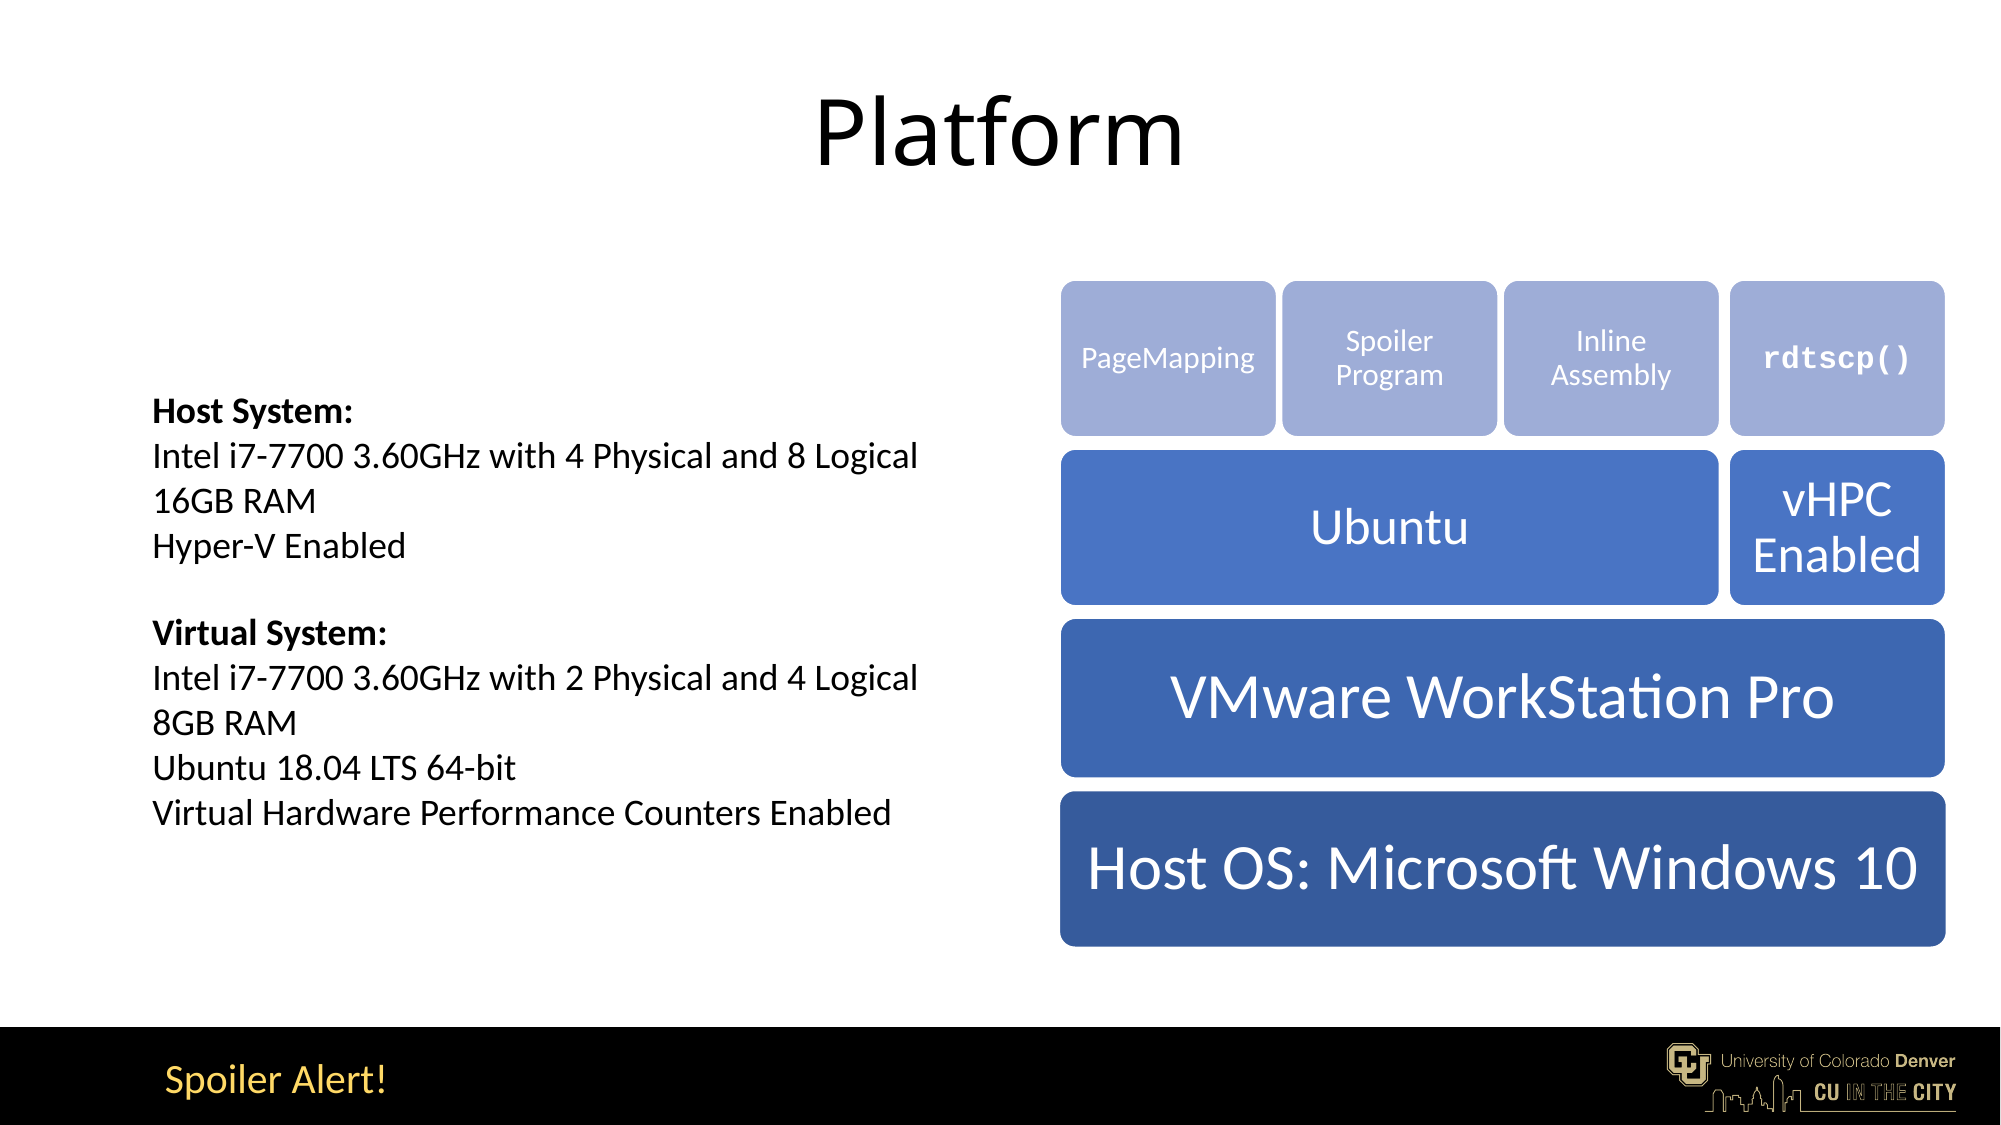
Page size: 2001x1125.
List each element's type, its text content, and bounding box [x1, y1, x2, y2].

text_box rdtscp() [1727, 278, 1947, 439]
text_box Ubuntu [1058, 447, 1721, 608]
text_box Host System: Intel i7-7700 3.60GHz with 4 Physical and 8 Logical 16GB RAM Hyper-V Enabled [137, 378, 978, 574]
picture [1666, 1042, 1957, 1112]
text_box Inline Assembly [1501, 278, 1721, 439]
title Platform [137, 27, 1863, 245]
text_box VMware WorkStation Pro [1058, 616, 1947, 780]
text_box Host OS: Microsoft Windows 10 [1058, 789, 1948, 949]
text_box Virtual System: Intel i7-7700 3.60GHz with 2 Physical and 4 Logical 8GB RAM Ubuntu 18.04 LTS 64-bit Virtual Hardware Performance Counters Enabled [137, 600, 978, 841]
text_box PageMapping [1058, 278, 1278, 439]
text_box vHPC Enabled [1727, 447, 1947, 608]
text_box Spoiler Program [1280, 278, 1500, 439]
